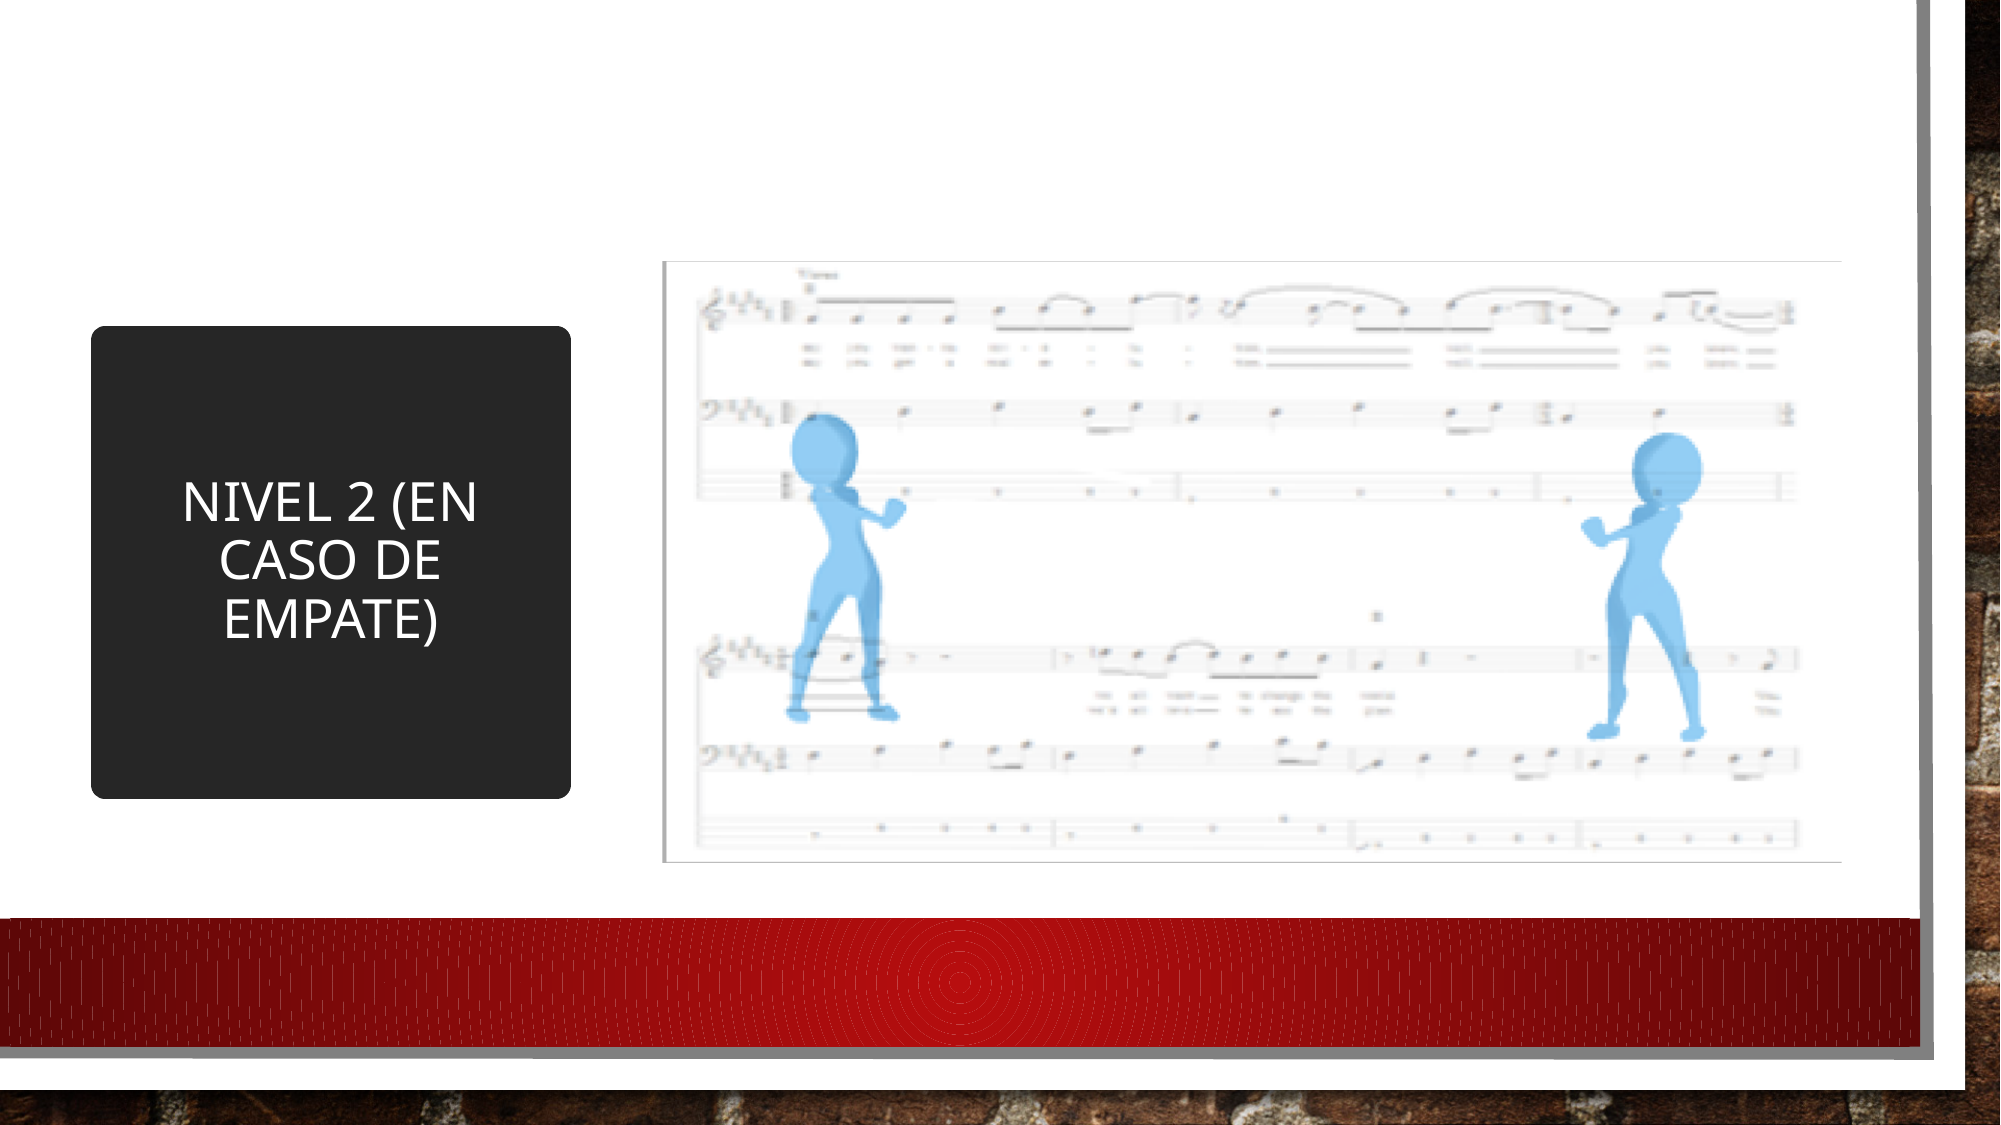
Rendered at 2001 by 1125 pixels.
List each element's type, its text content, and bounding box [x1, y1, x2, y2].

title Nivel 2 (en caso de empate) [105, 340, 557, 785]
picture [662, 261, 1842, 863]
picture [0, 0, 2000, 1125]
